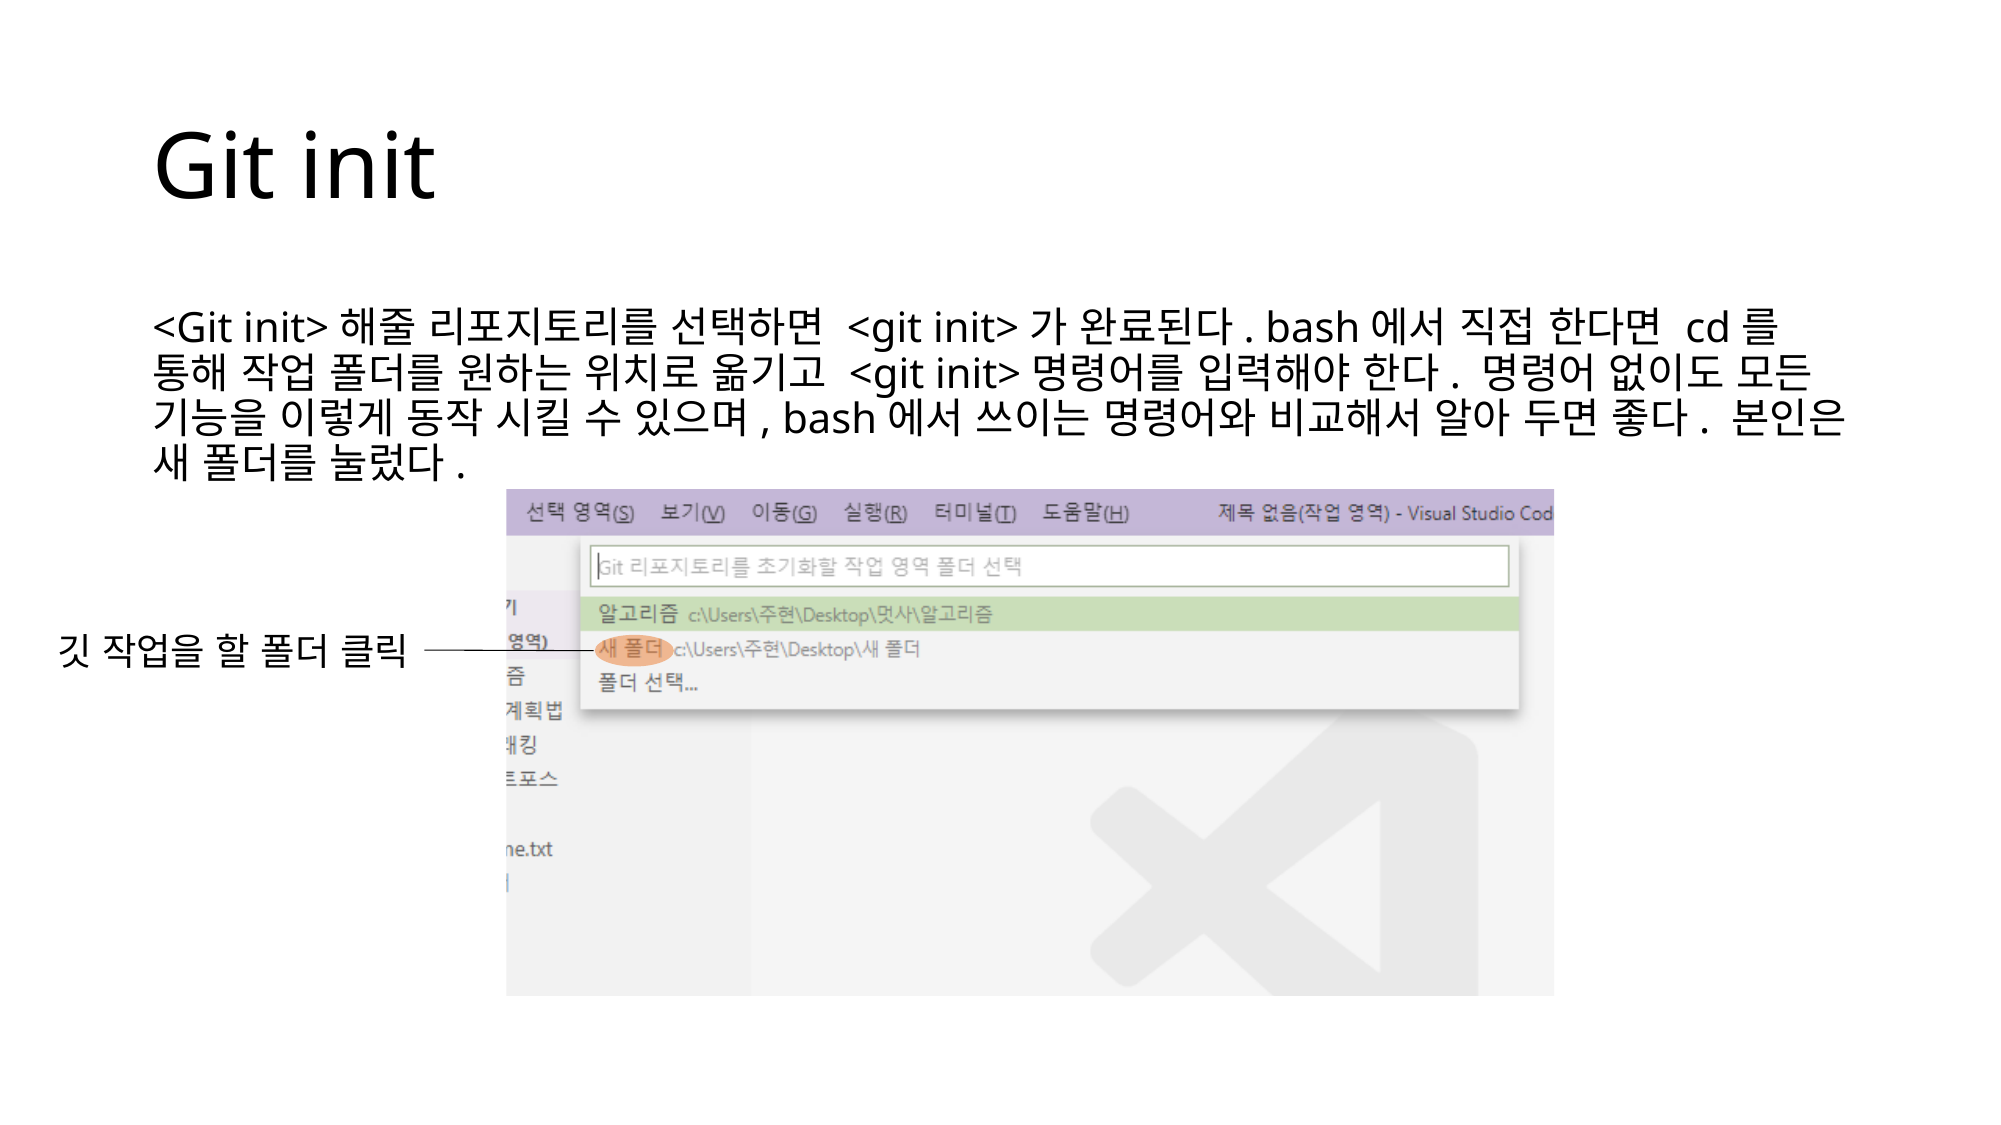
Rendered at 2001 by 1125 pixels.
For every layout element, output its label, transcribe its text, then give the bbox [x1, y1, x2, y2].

title Git init [137, 59, 1863, 278]
text_box 깃 작업을 할 폴더 클릭 [42, 620, 425, 680]
list <Git init>해줄 리포지토리를 선택하면 <git init>가 완료된다. bash에서 직접 한다면 cd를 통해 작업 폴더를 원하는 위치로 옮기고 <git init>명령어를 입력해야 한다. 명령어 없이도 모든 기능을 이렇게 동작 시킬 수 있으며, bash에서 쓰이는 명령어와 비교해서 알아 두면 좋다. 본인은 새 폴더를 눌렀다. [137, 299, 1863, 1014]
picture [506, 489, 1555, 996]
